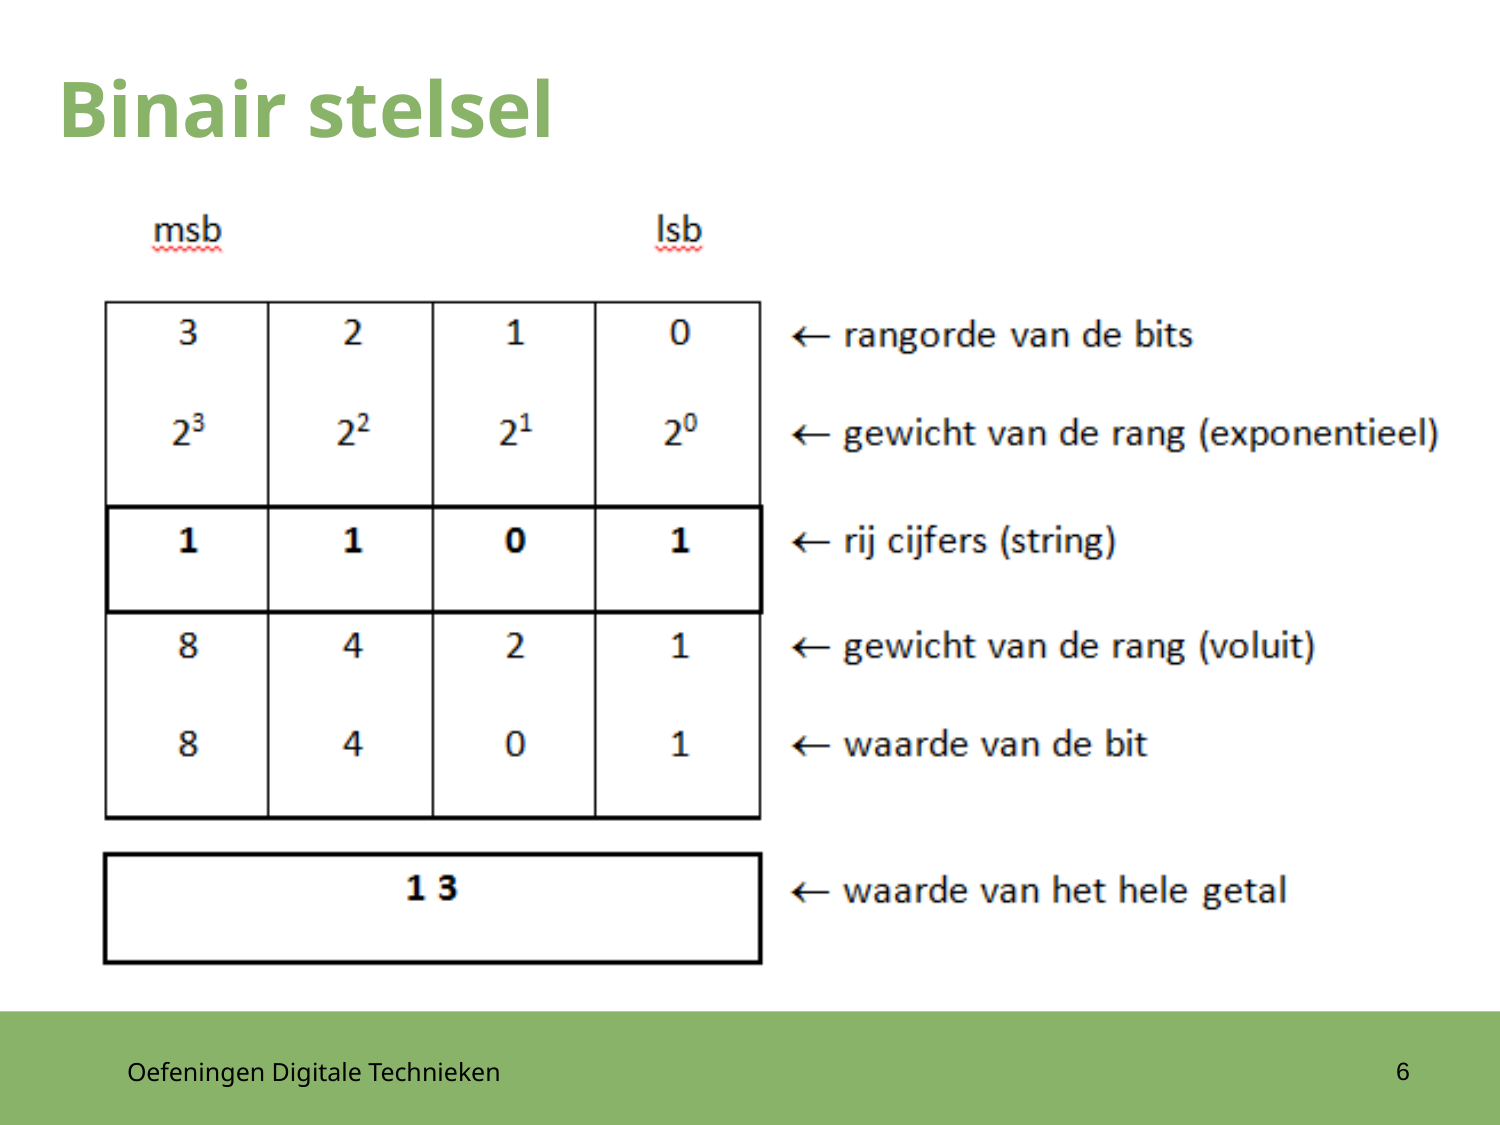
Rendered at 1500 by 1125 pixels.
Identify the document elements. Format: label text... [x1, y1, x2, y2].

picture [76, 207, 1464, 1000]
footer Oefeningen Digitale Technieken [112, 1041, 981, 1102]
title Binair stelsel [42, 68, 1365, 161]
slide_number 6 [1338, 1040, 1425, 1101]
